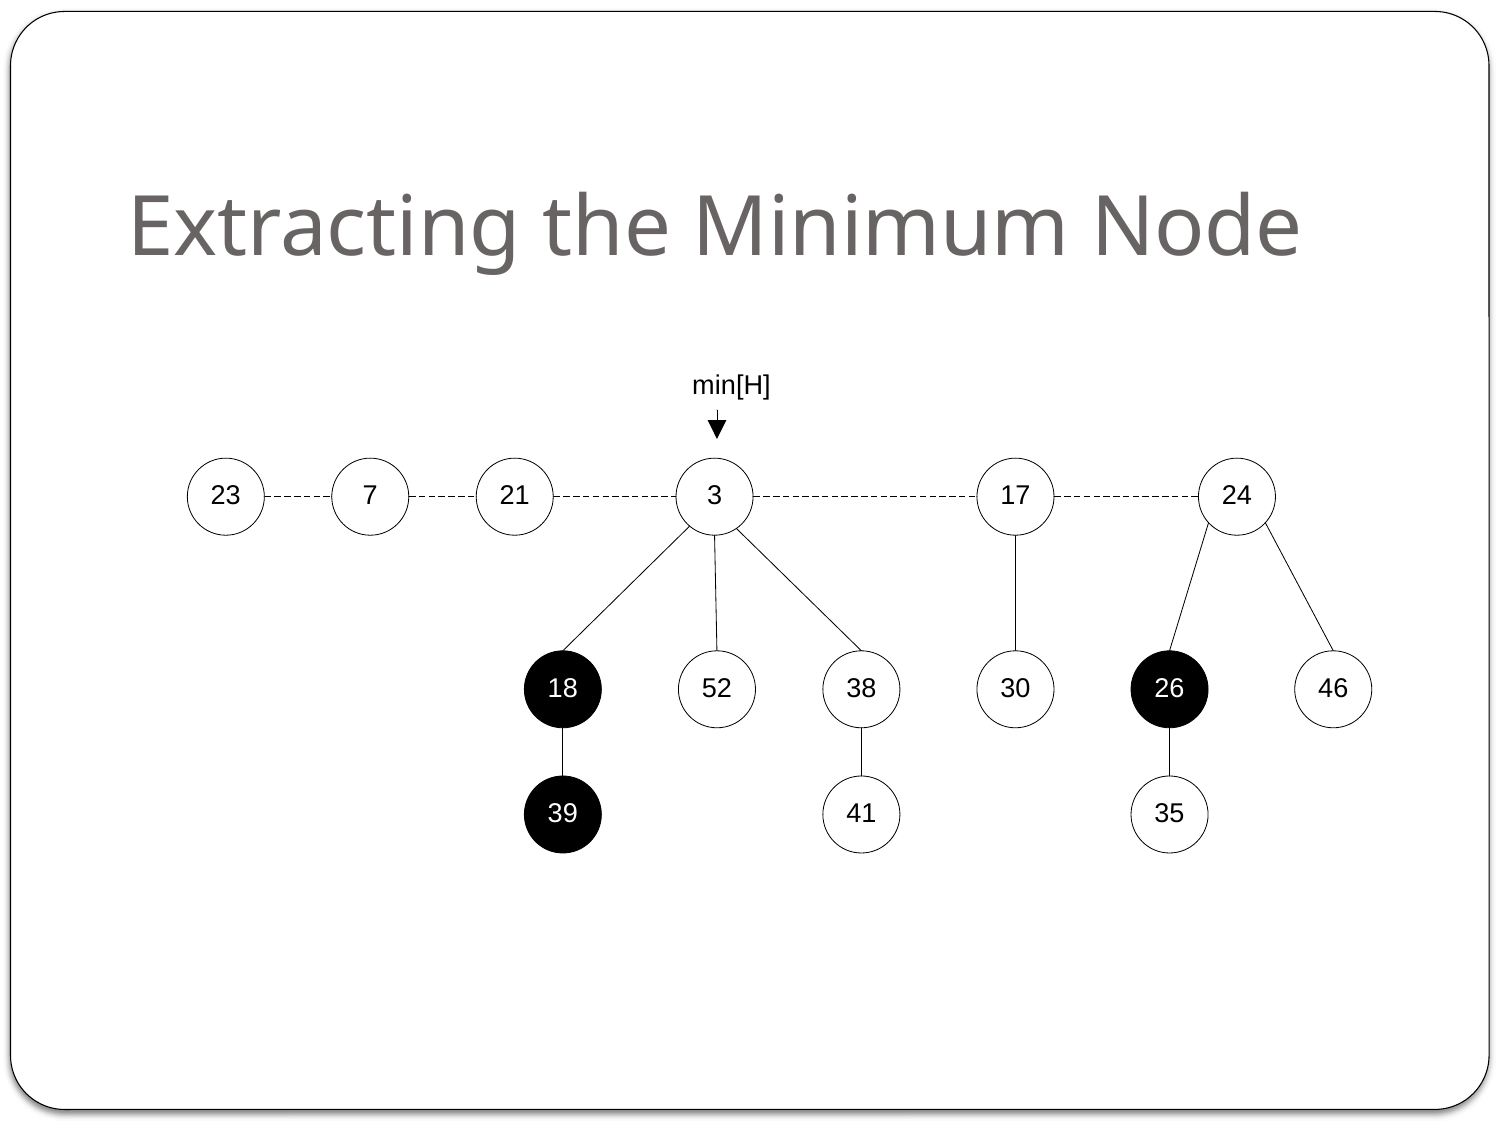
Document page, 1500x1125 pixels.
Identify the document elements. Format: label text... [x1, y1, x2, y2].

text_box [182, 361, 1377, 858]
title Extracting the Minimum Node [112, 99, 1388, 288]
